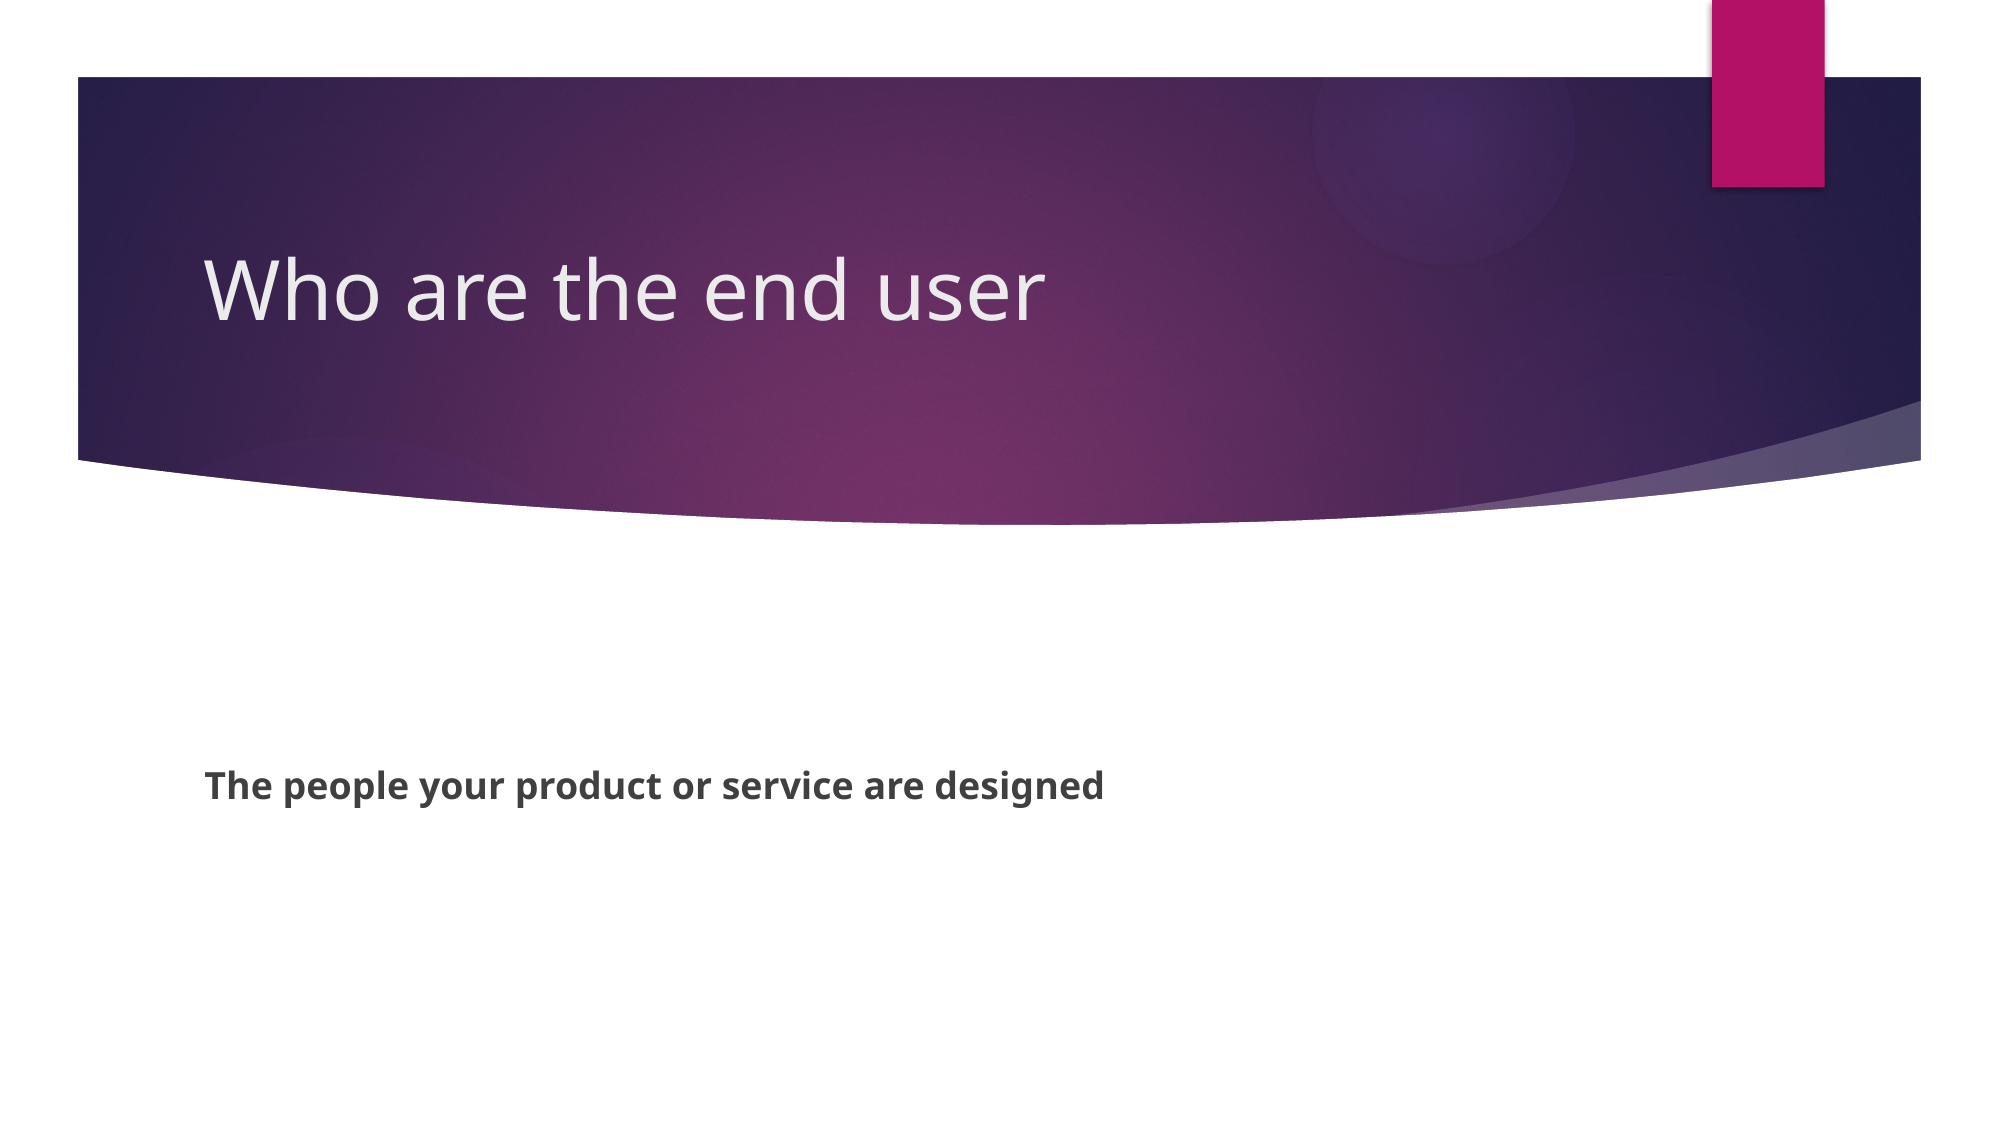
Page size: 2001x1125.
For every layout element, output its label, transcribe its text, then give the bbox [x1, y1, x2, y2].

title Who are the end user [188, 174, 1638, 400]
list The people your product or service are designed [189, 581, 1638, 988]
